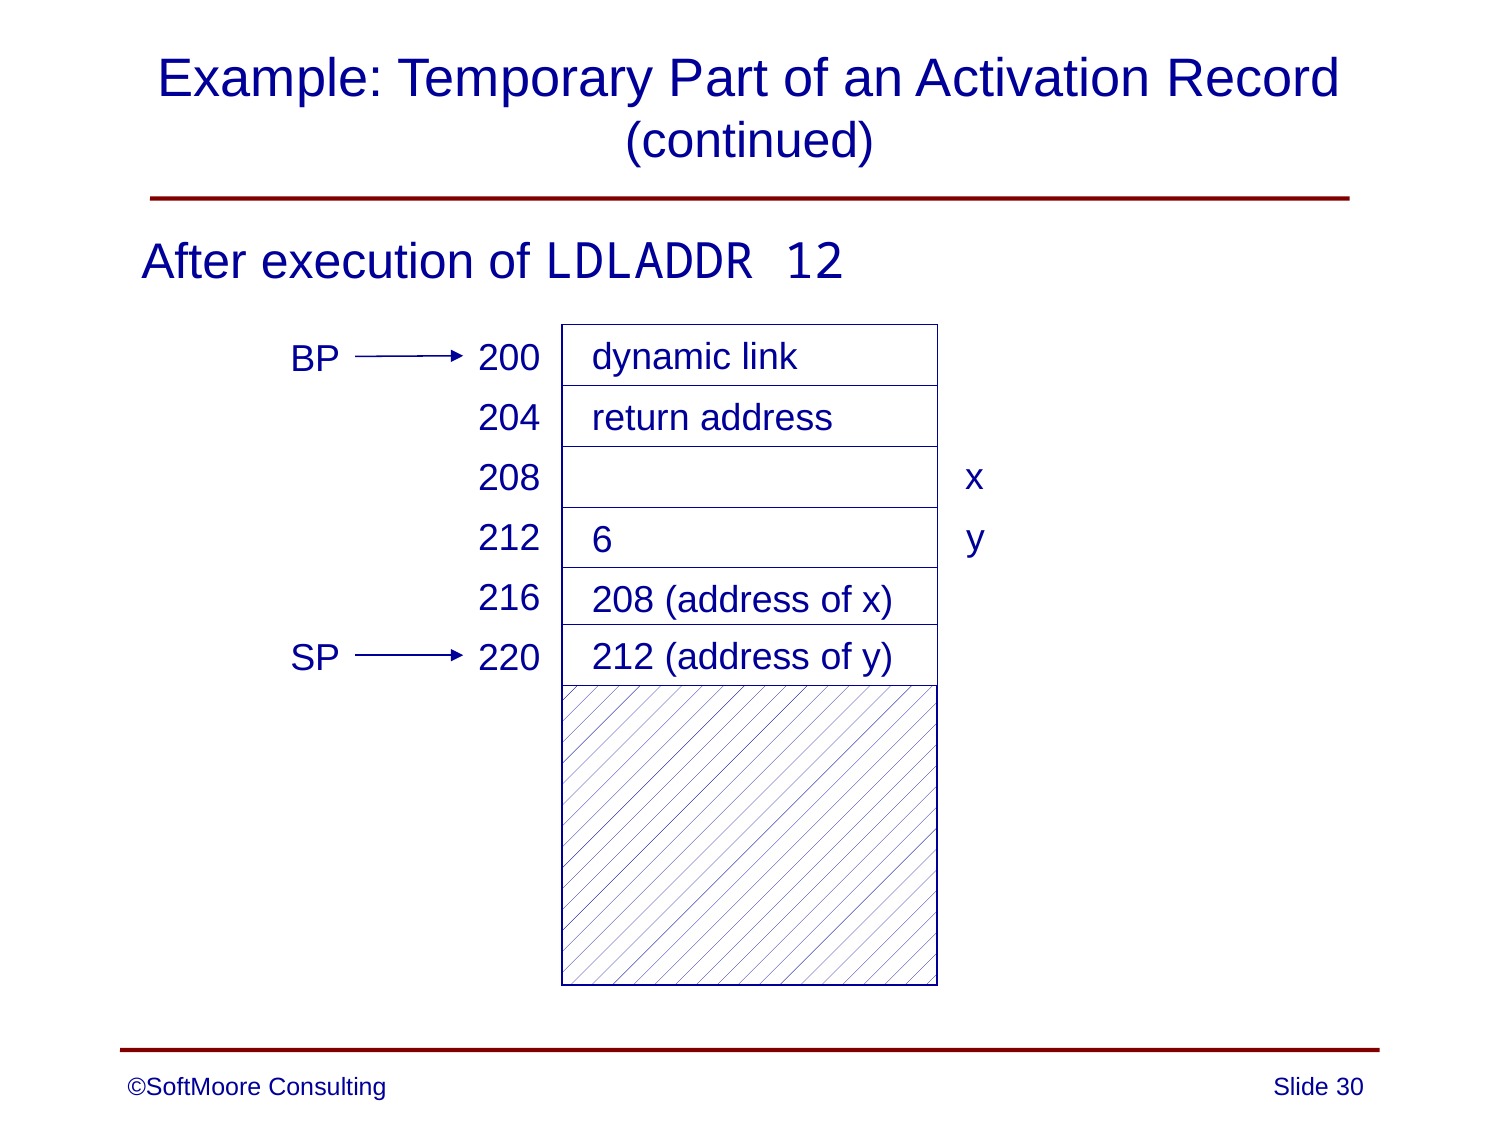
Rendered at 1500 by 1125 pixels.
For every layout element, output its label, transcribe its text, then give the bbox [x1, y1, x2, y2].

slide_number Slide 30 [1078, 1061, 1380, 1109]
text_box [274, 324, 1001, 986]
footer ©SoftMoore Consulting [111, 1061, 563, 1109]
text_box After execution of LDLADDR 12 [126, 220, 860, 296]
title Example: Temporary Part of an Activation Record (continued) [134, 22, 1365, 188]
